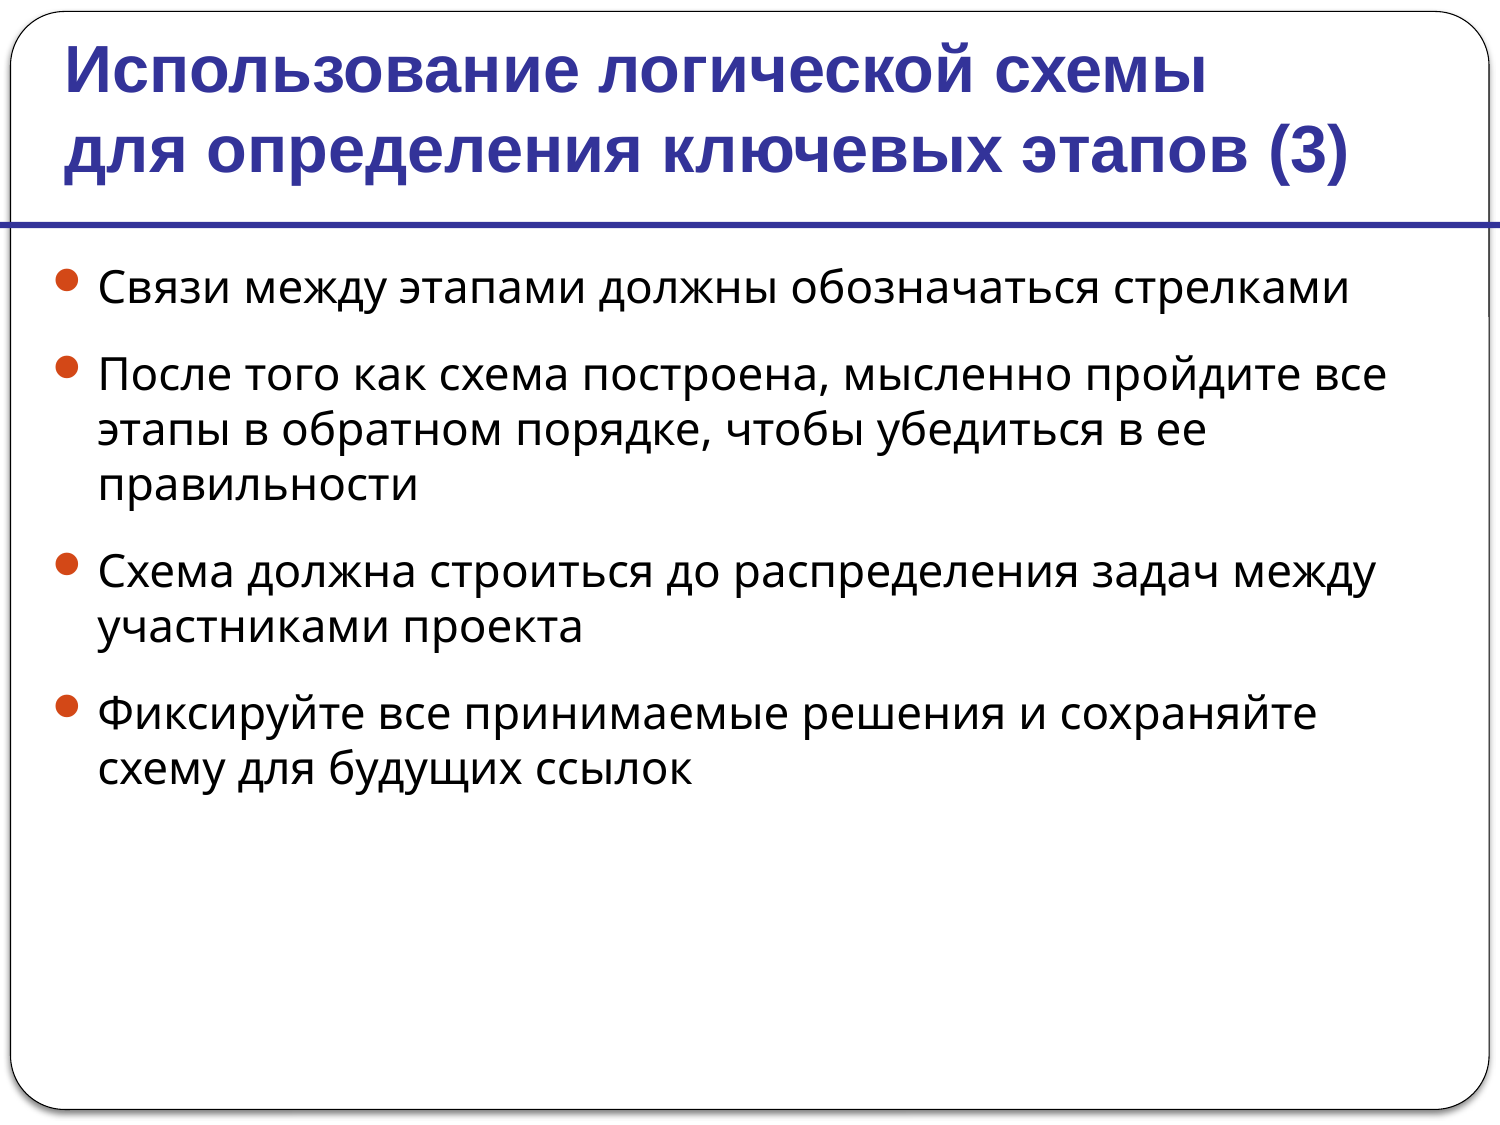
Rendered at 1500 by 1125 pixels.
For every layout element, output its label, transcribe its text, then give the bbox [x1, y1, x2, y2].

list Связи между этапами должны обозначаться стрелками После того как схема построена, мысленно пройдите все этапы в обратном порядке, чтобы убедиться в ее правильности Схема должна строиться до распределения задач между участниками проекта Фиксируйте все принимаемые решения и сохраняйте схему для будущих ссылок [37, 249, 1450, 925]
text_box Использование логической схемы для определения ключевых этапов (3) [50, 0, 1500, 213]
